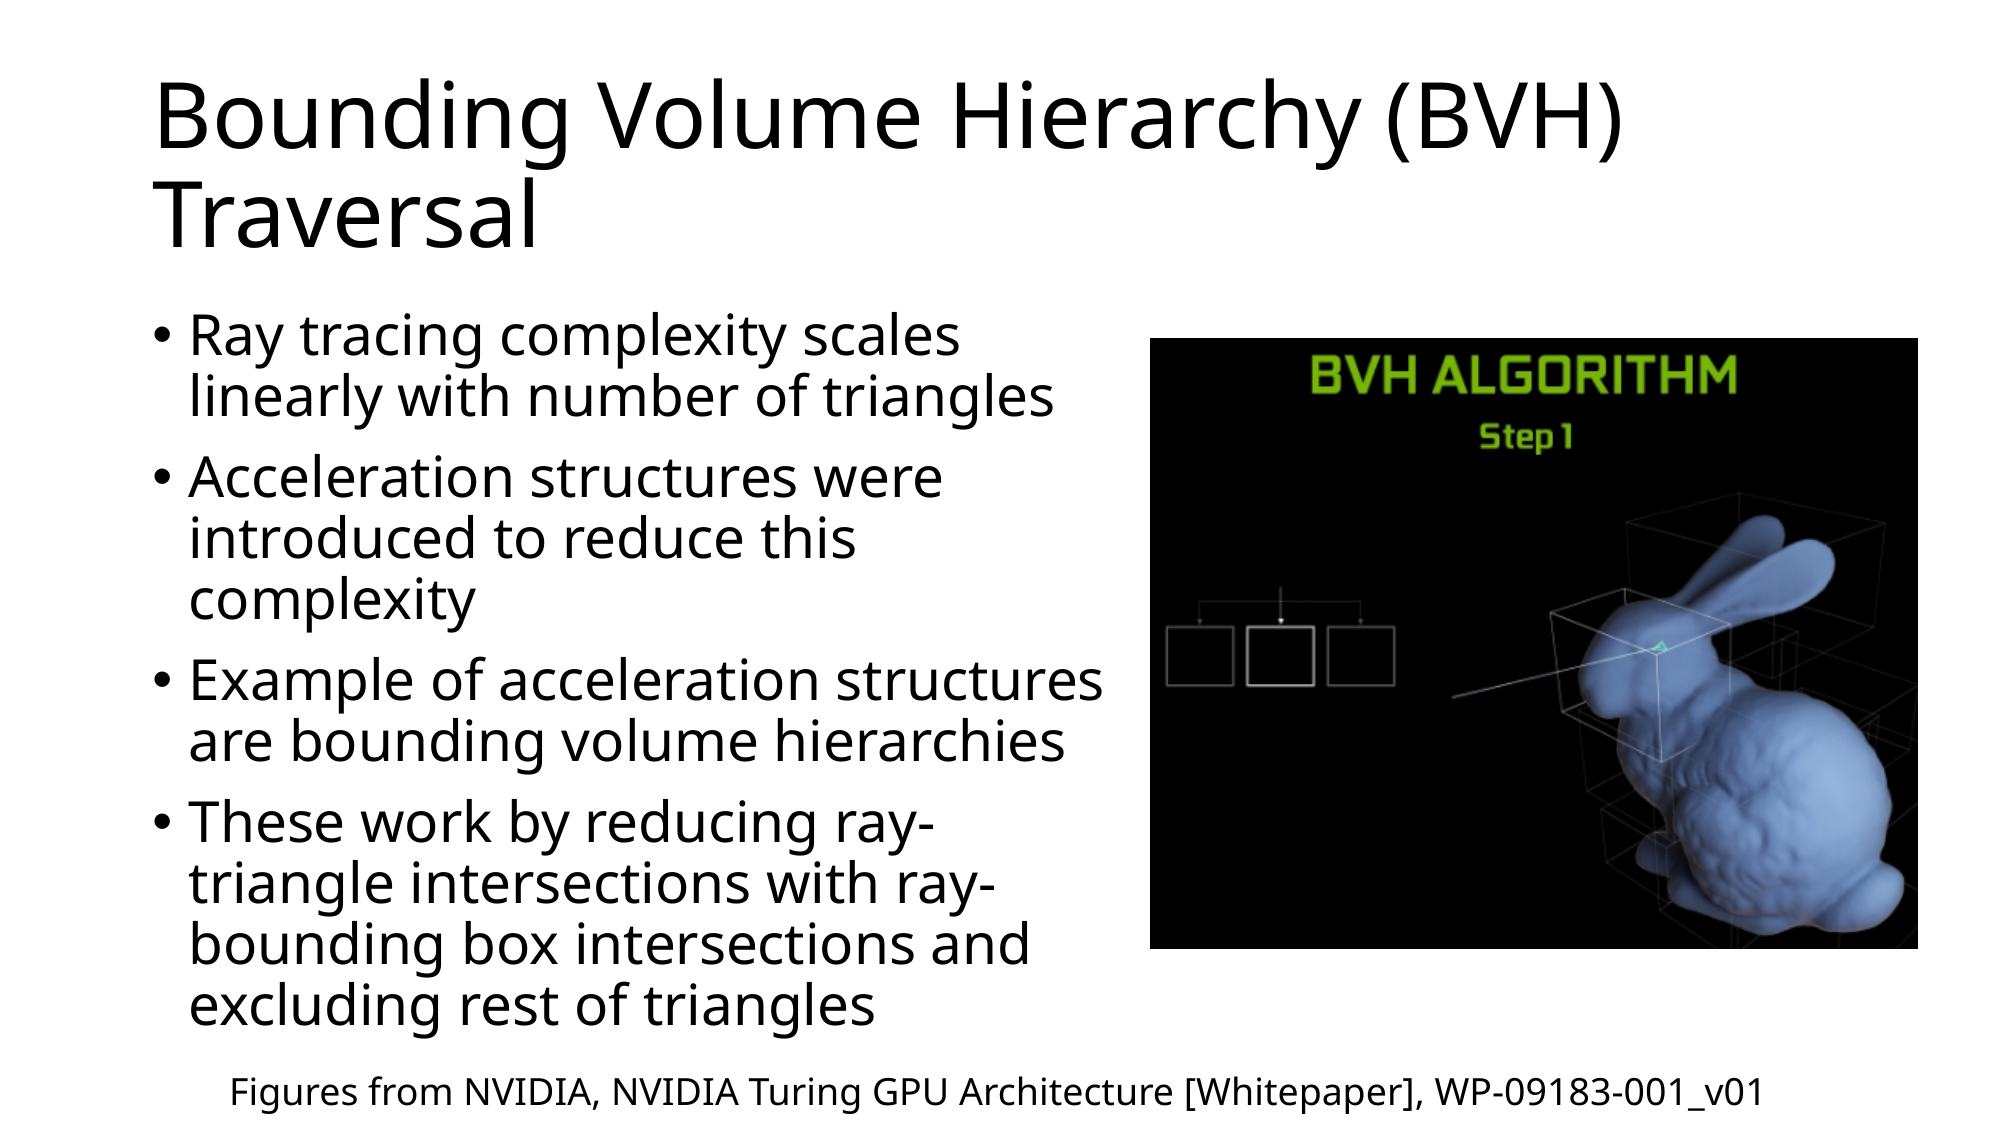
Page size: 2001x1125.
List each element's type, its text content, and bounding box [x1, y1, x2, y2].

list Ray tracing complexity scales linearly with number of triangles Acceleration structures were introduced to reduce this complexity Example of acceleration structures are bounding volume hierarchies These work by reducing ray-triangle intersections with ray-bounding box intersections and excluding rest of triangles [137, 299, 1123, 1060]
title Bounding Volume Hierarchy (BVH) Traversal [137, 59, 1863, 278]
picture [1149, 337, 1918, 950]
text_box Figures from NVIDIA, NVIDIA Turing GPU Architecture [Whitepaper], WP-09183-001_v01 [20, 1060, 1977, 1121]
